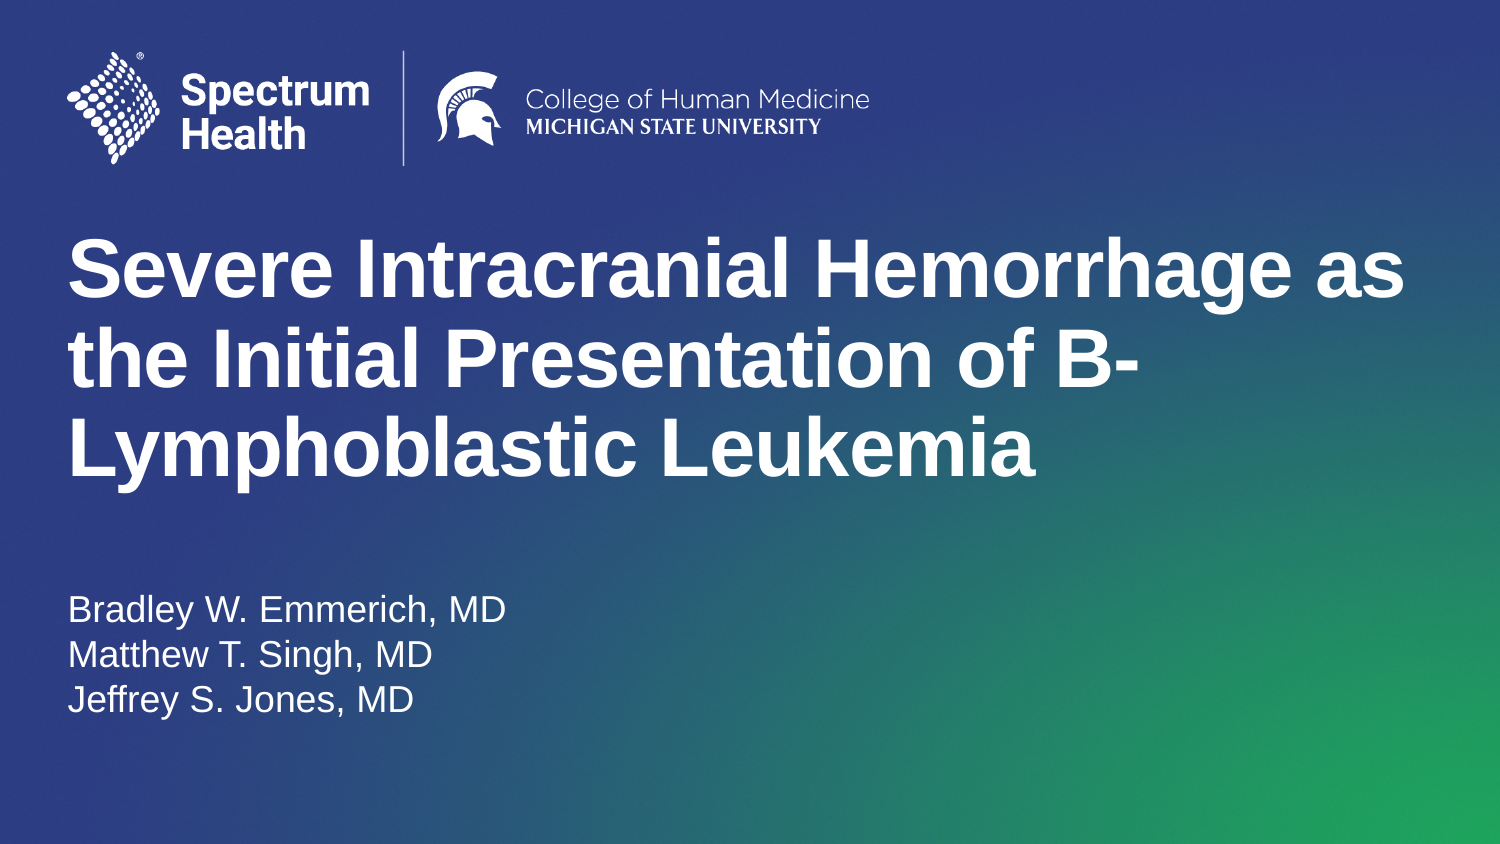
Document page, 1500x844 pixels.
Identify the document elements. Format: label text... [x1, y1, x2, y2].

subtitle Bradley W. Emmerich, MD Matthew T. Singh, MD Jeffrey S. Jones, MD [67, 585, 1080, 645]
title Severe Intracranial Hemorrhage as the Initial Presentation of B-Lymphoblastic Leukemia [67, 210, 1453, 495]
picture [0, 0, 1500, 844]
